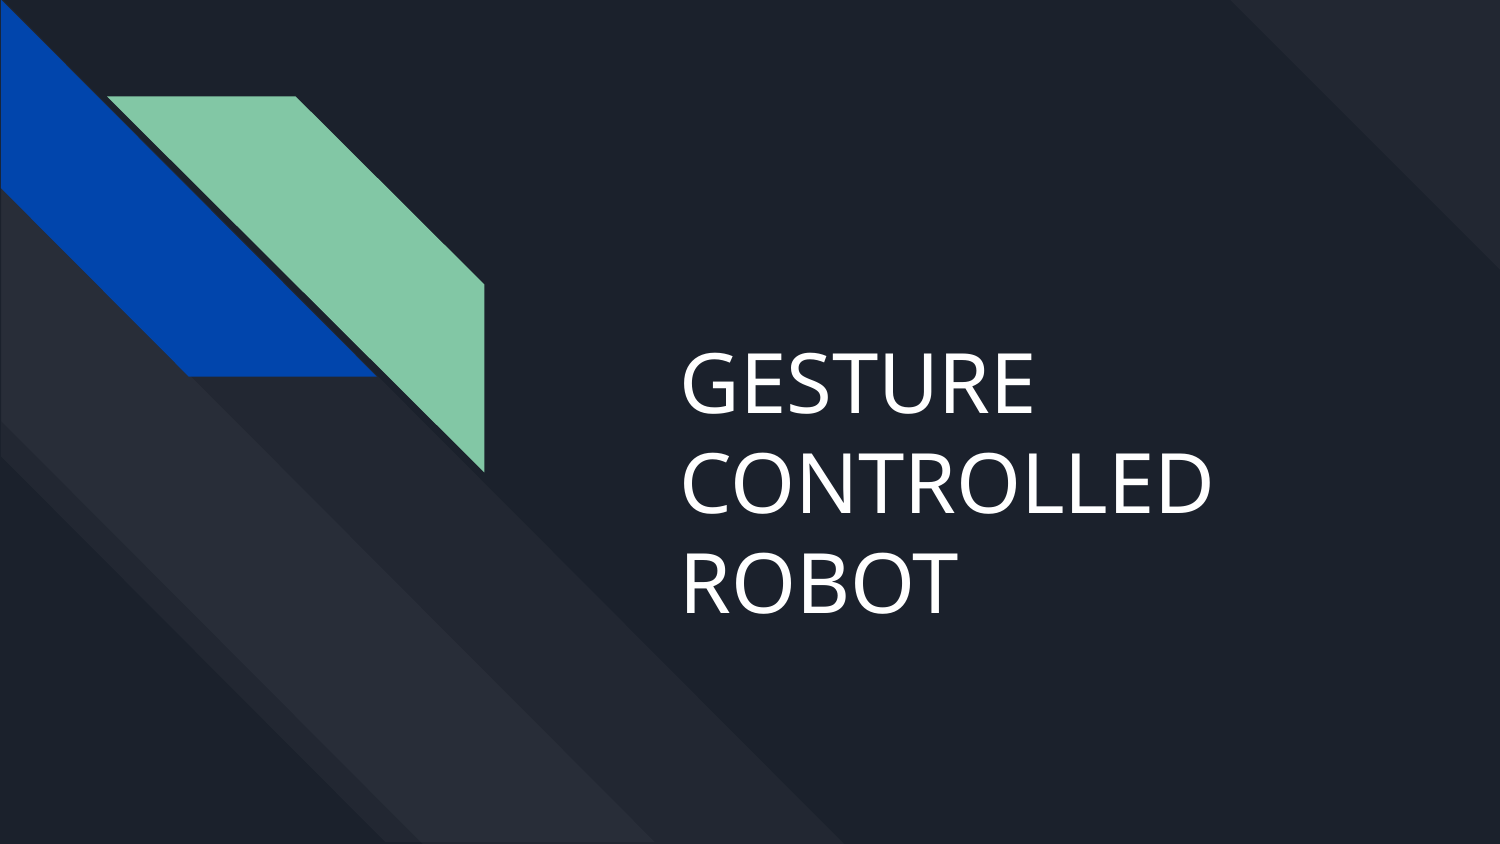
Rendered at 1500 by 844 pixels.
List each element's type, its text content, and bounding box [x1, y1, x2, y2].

title GESTURE CONTROLLED ROBOT [664, 314, 1488, 640]
